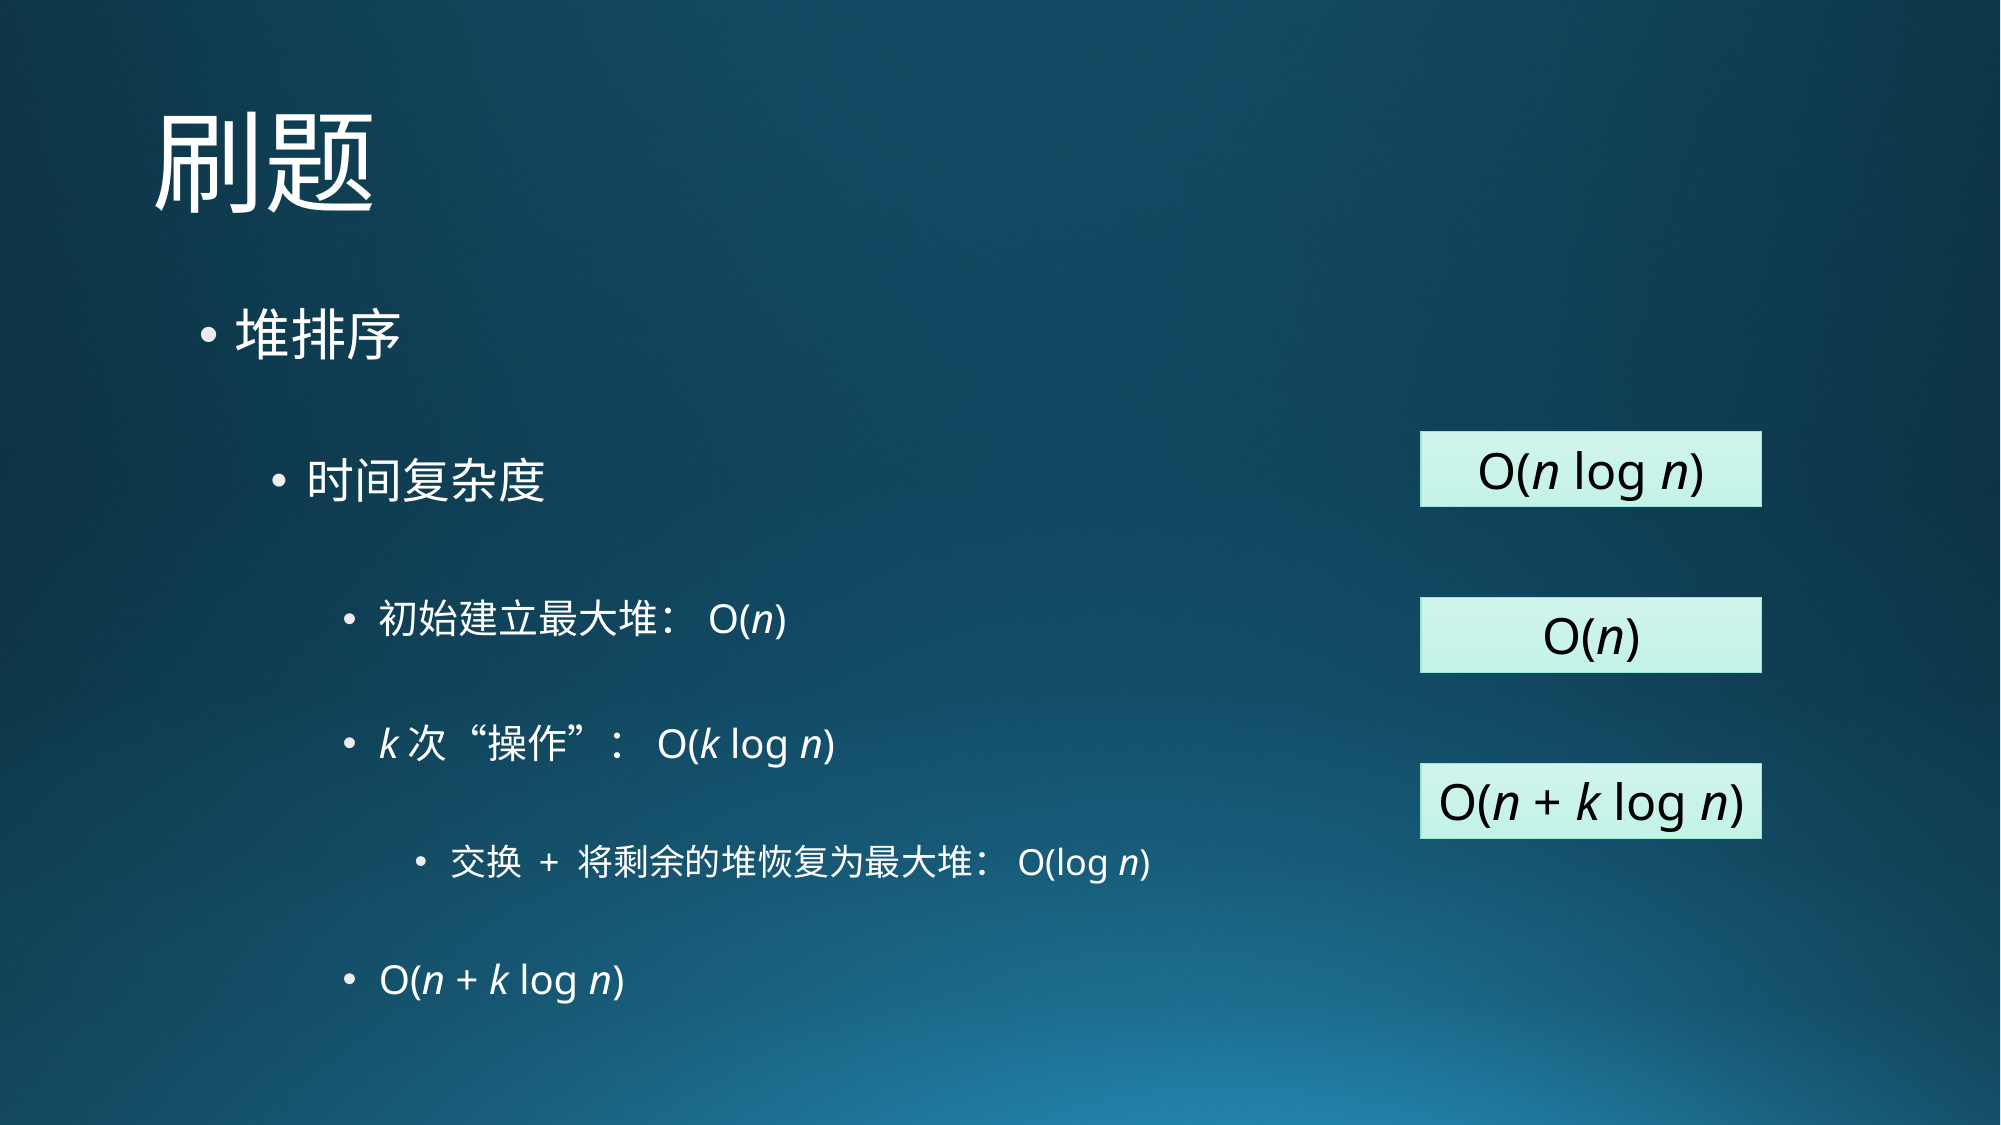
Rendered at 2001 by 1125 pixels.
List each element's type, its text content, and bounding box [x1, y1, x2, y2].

list 堆排序 时间复杂度 初始建立最大堆：O(n) k次“操作”：O(k log n) 交换 + 将剩余的堆恢复为最大堆：O(log n) O(n + k log n) [183, 299, 1863, 1014]
text_box O(n log n) [1420, 431, 1762, 507]
picture [0, 0, 2001, 1125]
text_box O(n) [1420, 597, 1762, 673]
text_box O(n + k log n) [1420, 763, 1762, 839]
title 刷题 [137, 59, 1863, 278]
